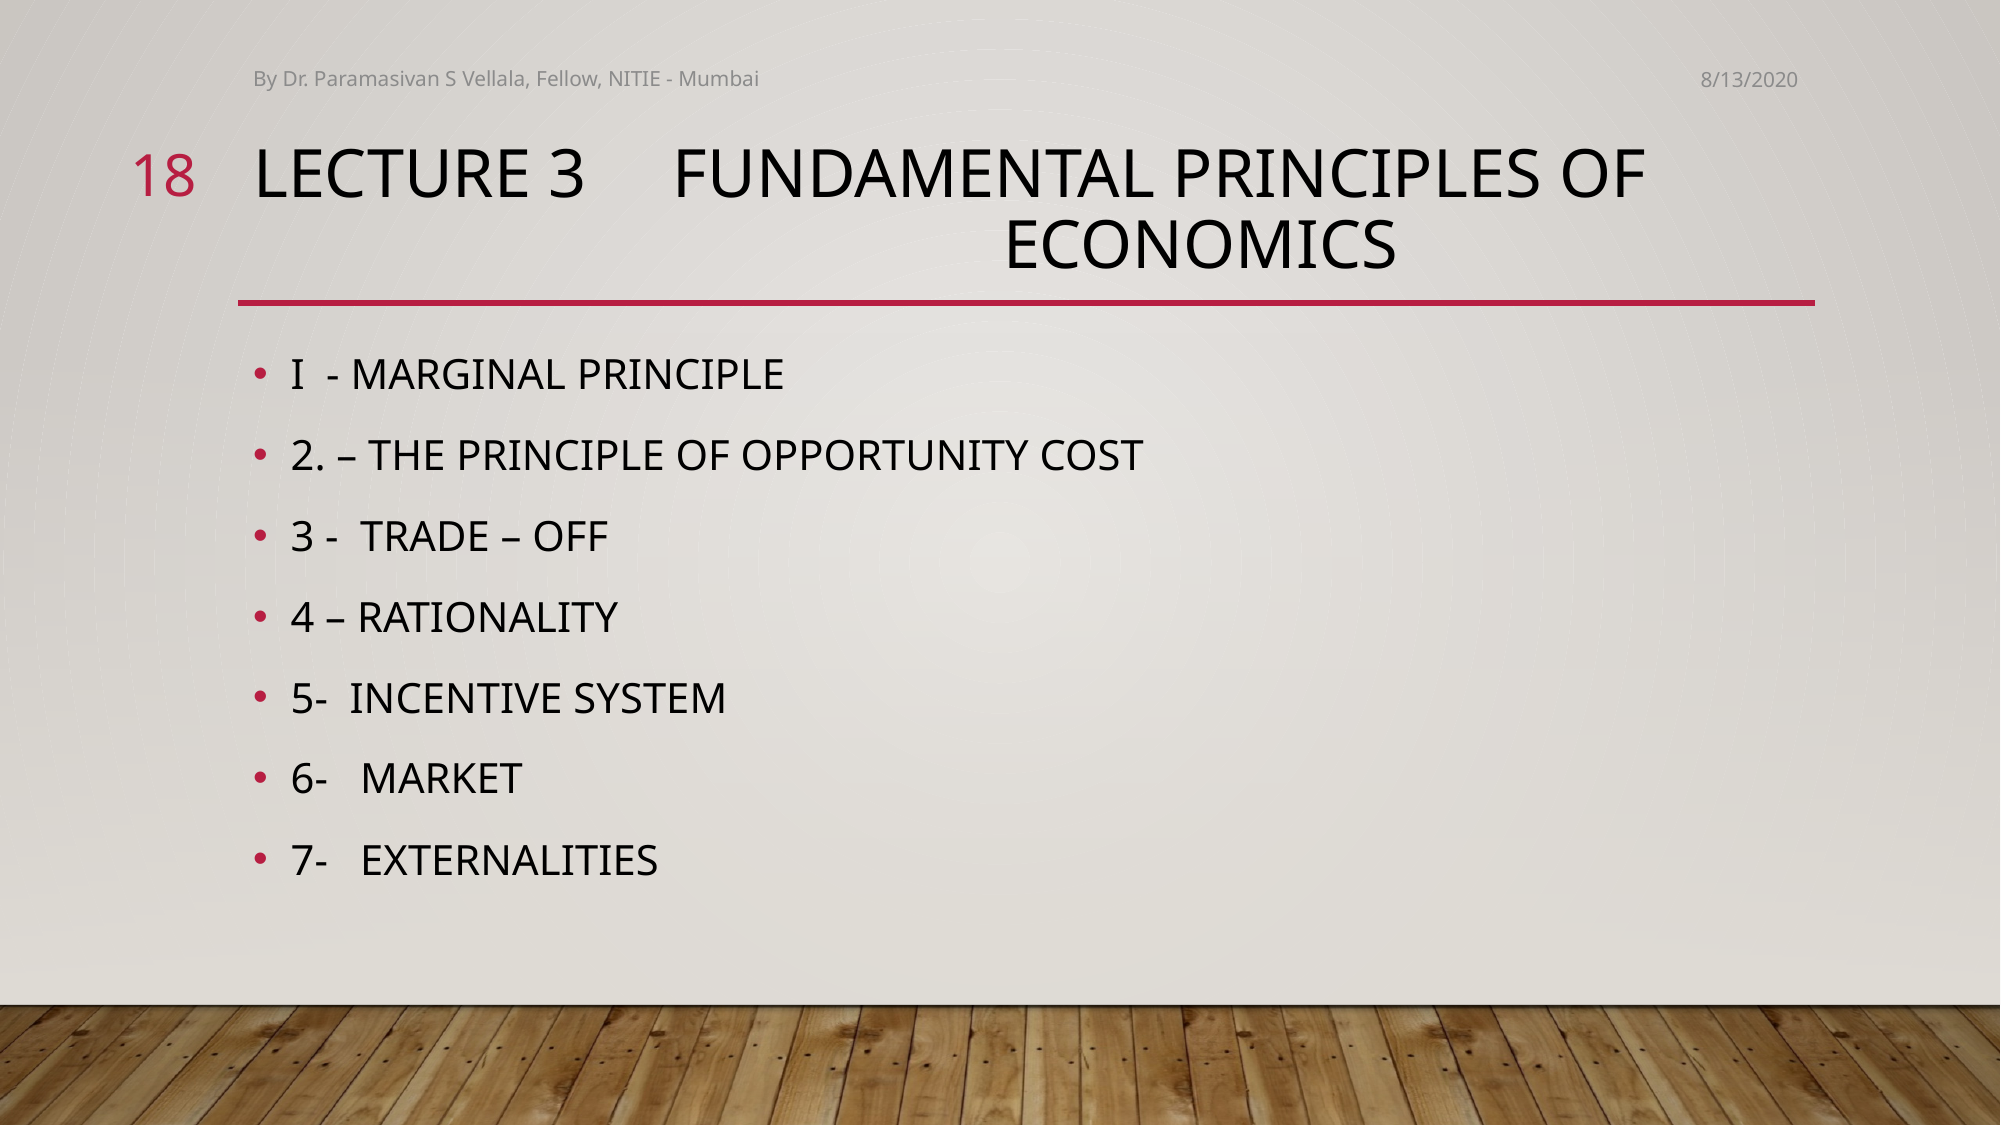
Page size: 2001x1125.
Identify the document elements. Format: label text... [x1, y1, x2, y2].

slide_number 18 [78, 131, 212, 214]
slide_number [1239, 54, 1814, 105]
title Lecture 3 Fundamental principles of economics [238, 131, 1814, 305]
picture [0, 1005, 2000, 1125]
footer By Dr. Paramasivan S Vellala, Fellow, NITIE - Mumbai [238, 54, 1213, 105]
list I - MARGINAL PRINCIPLE 2. – THE PRINCIPLE OF OPPORTUNITY COST 3 - TRADE – OFF 4 – RATIONALITY 5- INCENTIVE SYSTEM 6- MARKET 7- EXTERNALITIES [238, 330, 1814, 897]
